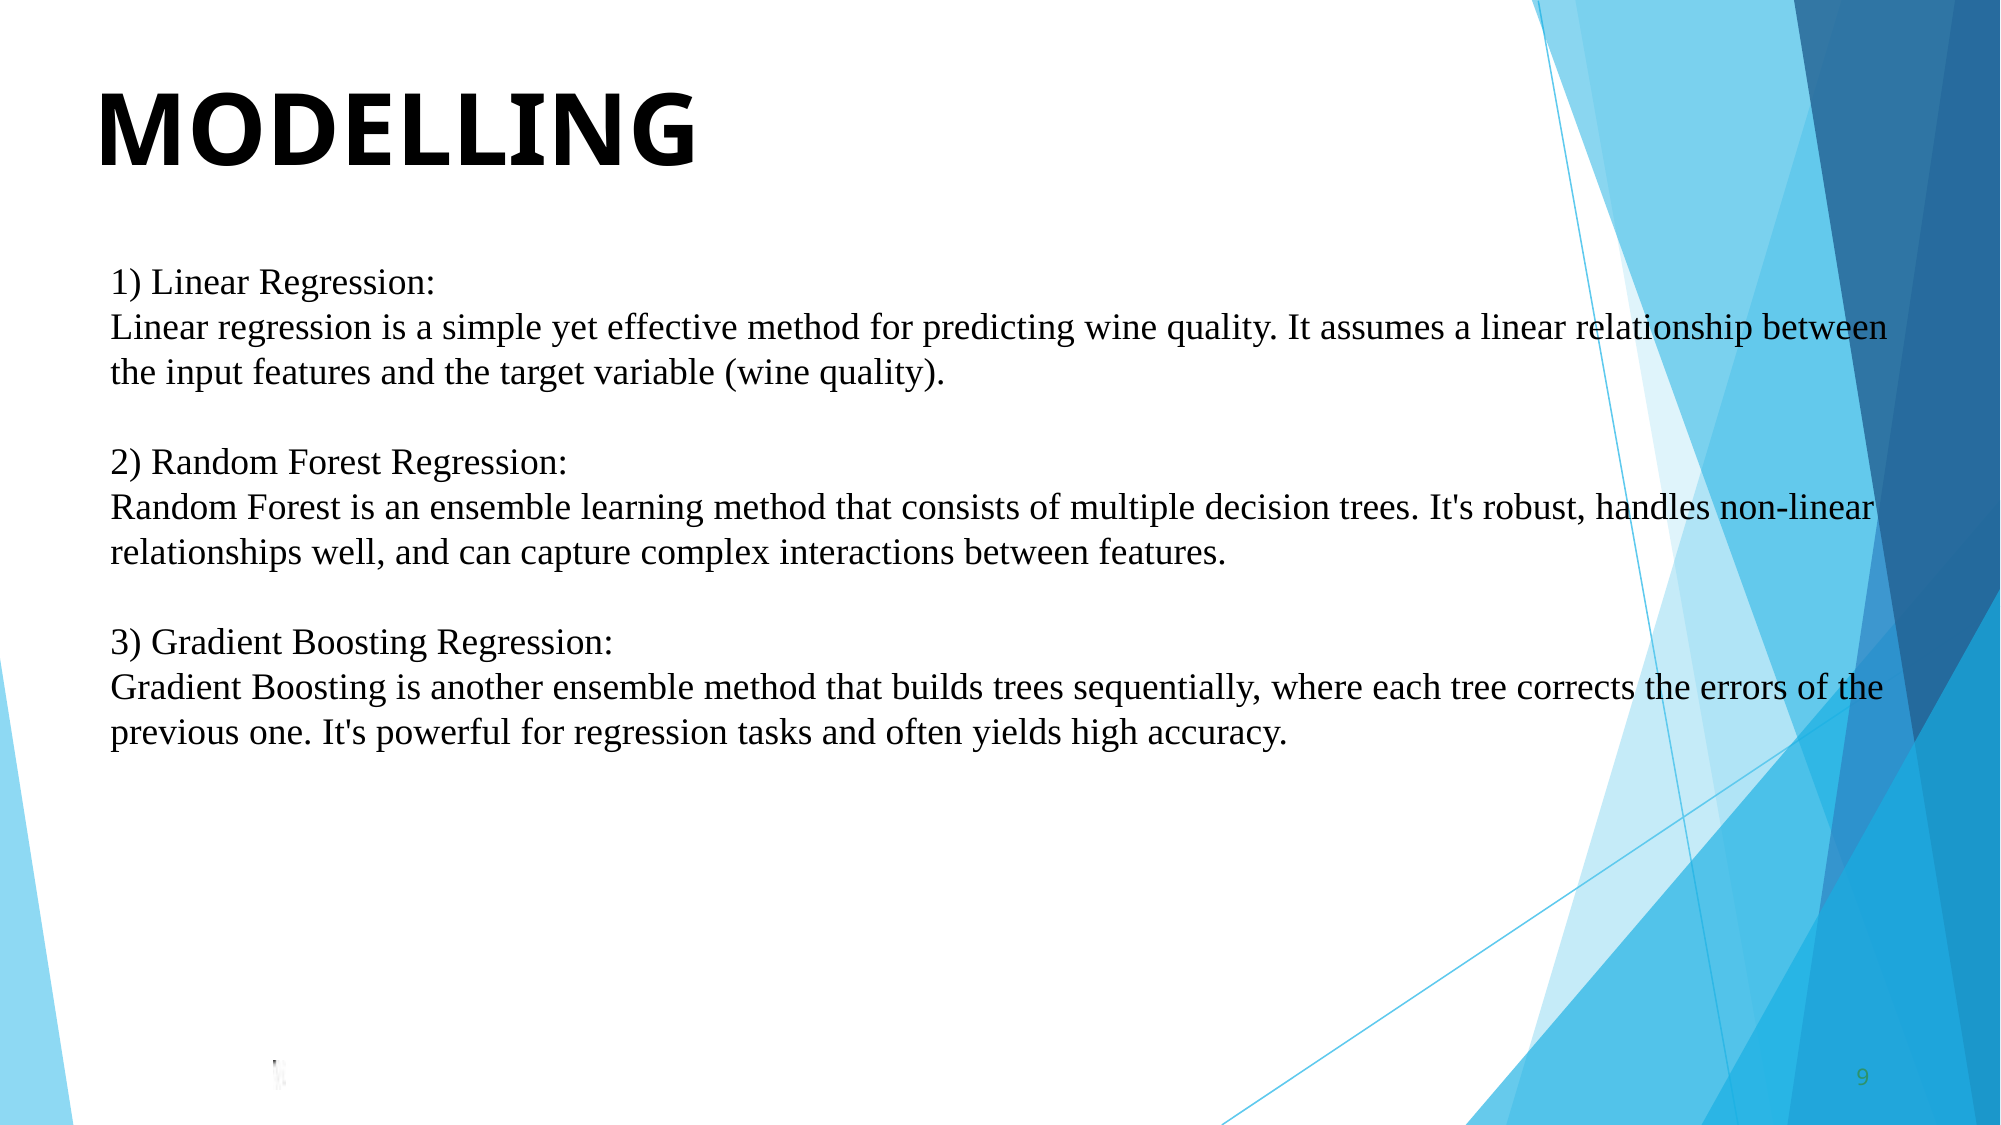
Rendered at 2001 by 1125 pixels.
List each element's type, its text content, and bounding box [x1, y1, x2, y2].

list 1) Linear Regression: Linear regression is a simple yet effective method for predicting wine quality. It assumes a linear relationship between the input features and the target variable (wine quality). 2) Random Forest Regression: Random Forest is an ensemble learning method that consists of multiple decision trees. It's robust, handles non-linear relationships well, and can capture complex interactions between features. 3) Gradient Boosting Regression: Gradient Boosting is another ensemble method that builds trees sequentially, where each tree corrects the errors of the previous one. It's powerful for regression tasks and often yields high accuracy. [110, 212, 1939, 879]
slide_number 9 [1849, 1061, 1890, 1125]
picture [273, 1060, 287, 1091]
title MODELLING [91, 63, 1694, 254]
